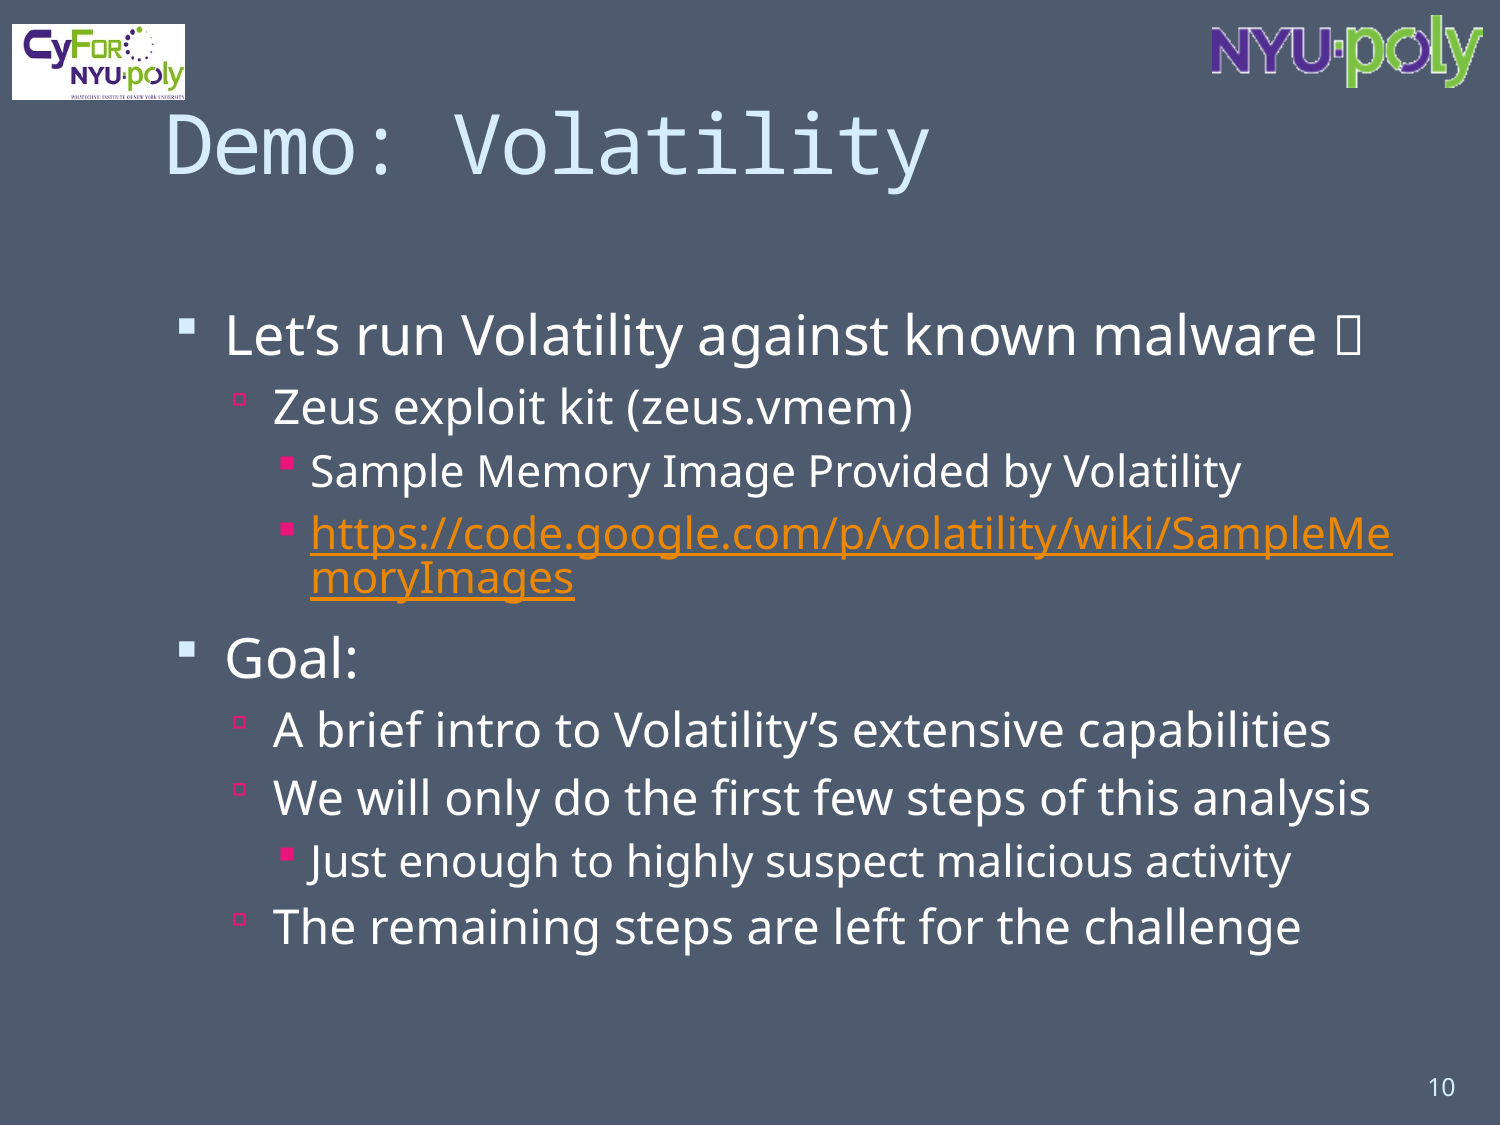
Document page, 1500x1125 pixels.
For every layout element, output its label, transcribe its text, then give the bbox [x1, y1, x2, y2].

list Let’s run Volatility against known malware  Zeus exploit kit (zeus.vmem) Sample Memory Image Provided by Volatility https://code.google.com/p/volatility/wiki/SampleMemoryImages Goal: A brief intro to Volatility’s extensive capabilities We will only do the first few steps of this analysis Just enough to highly suspect malicious activity The remaining steps are left for the challenge [150, 292, 1425, 1043]
picture [1212, 15, 1483, 88]
slide_number 10 [1412, 1052, 1488, 1113]
title Demo: Volatility [150, 83, 1425, 234]
picture [12, 24, 185, 100]
